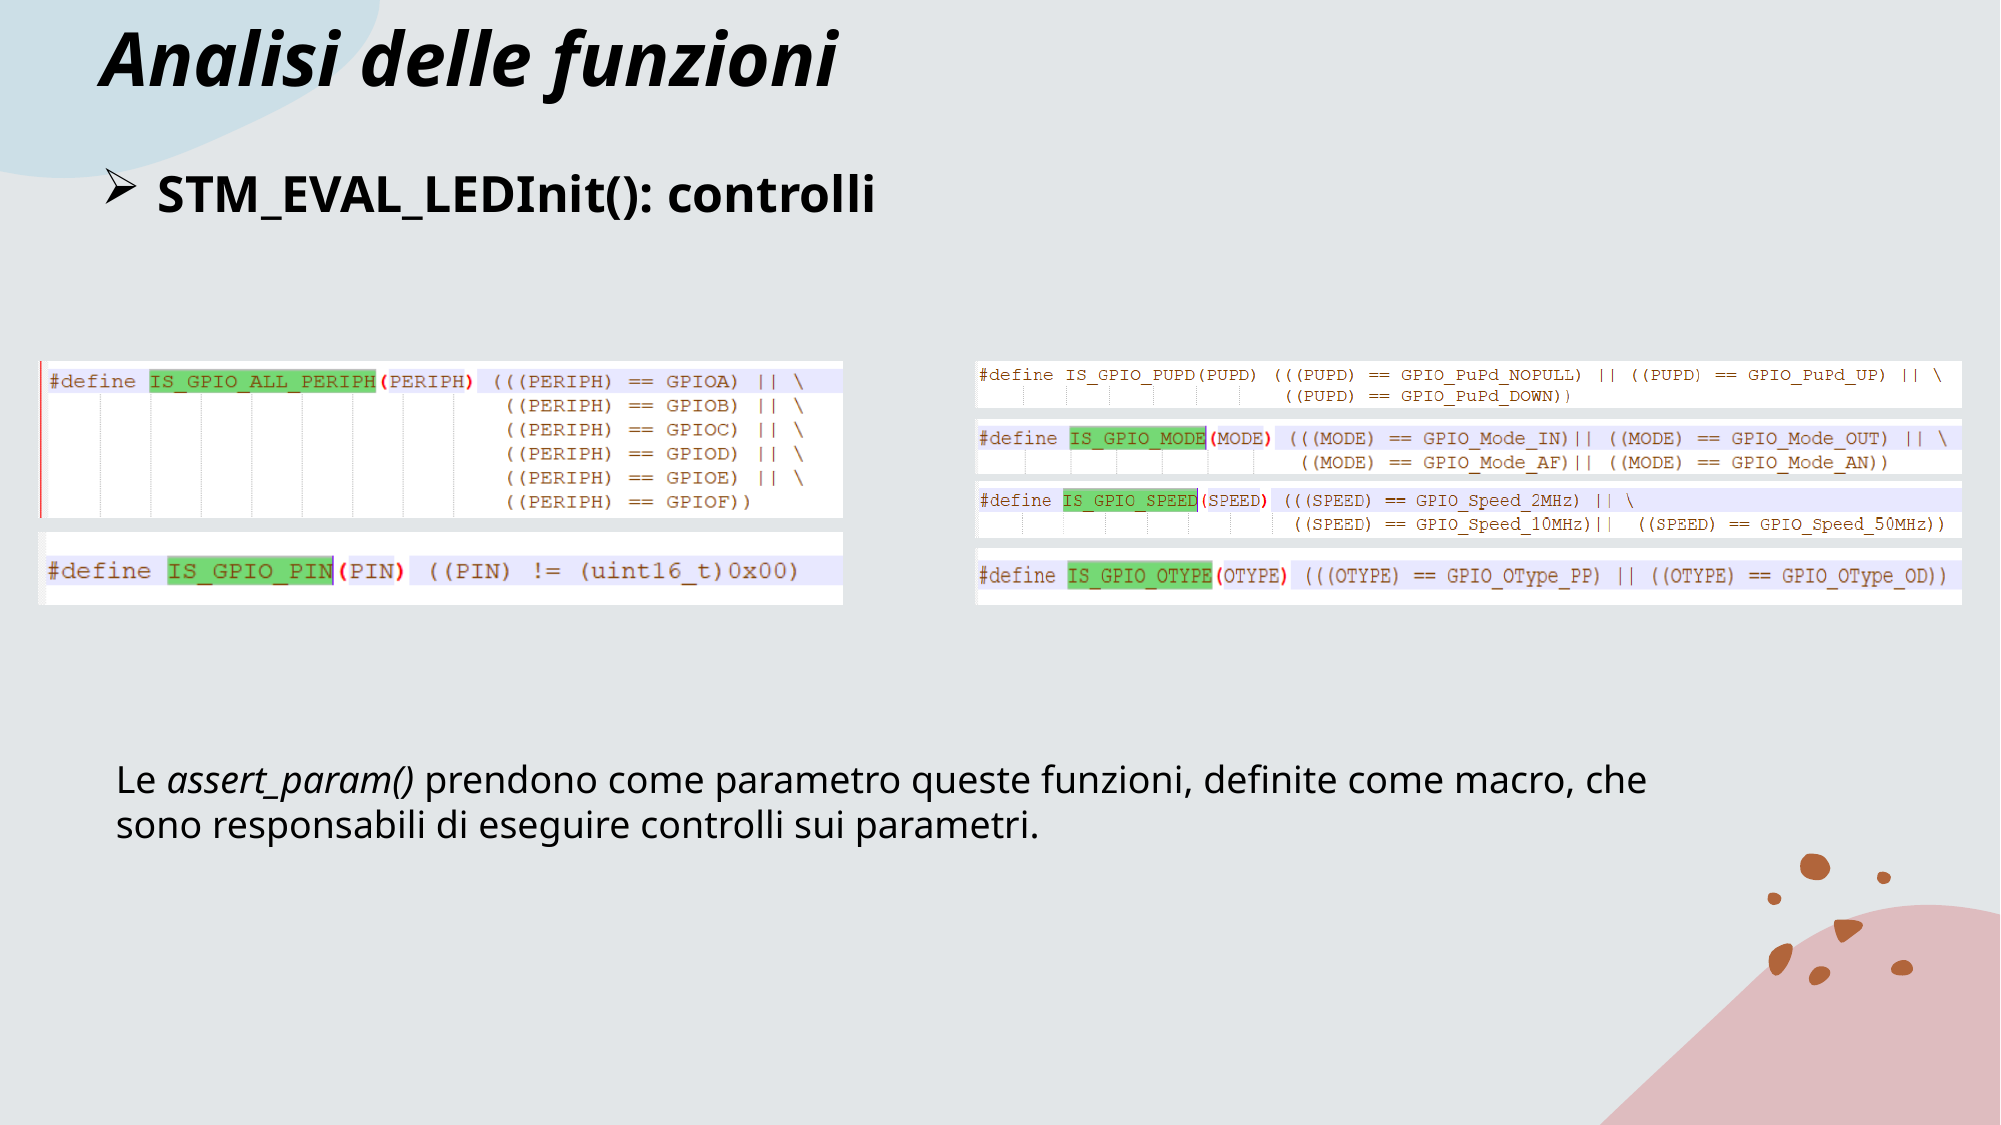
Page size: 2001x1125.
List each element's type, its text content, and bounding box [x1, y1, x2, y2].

picture [975, 548, 1962, 605]
picture [975, 361, 1962, 408]
picture [975, 419, 1962, 474]
picture [975, 481, 1962, 538]
title Analisi delle funzioni [86, 0, 1740, 110]
list STM_EVAL_LEDInit(): controlli [86, 148, 1740, 731]
picture [38, 361, 843, 518]
picture [38, 531, 843, 605]
text_box Le assert_param() prendono come parametro queste funzioni, definite come macro, che sono responsabili di eseguire controlli sui parametri. [101, 748, 1755, 854]
